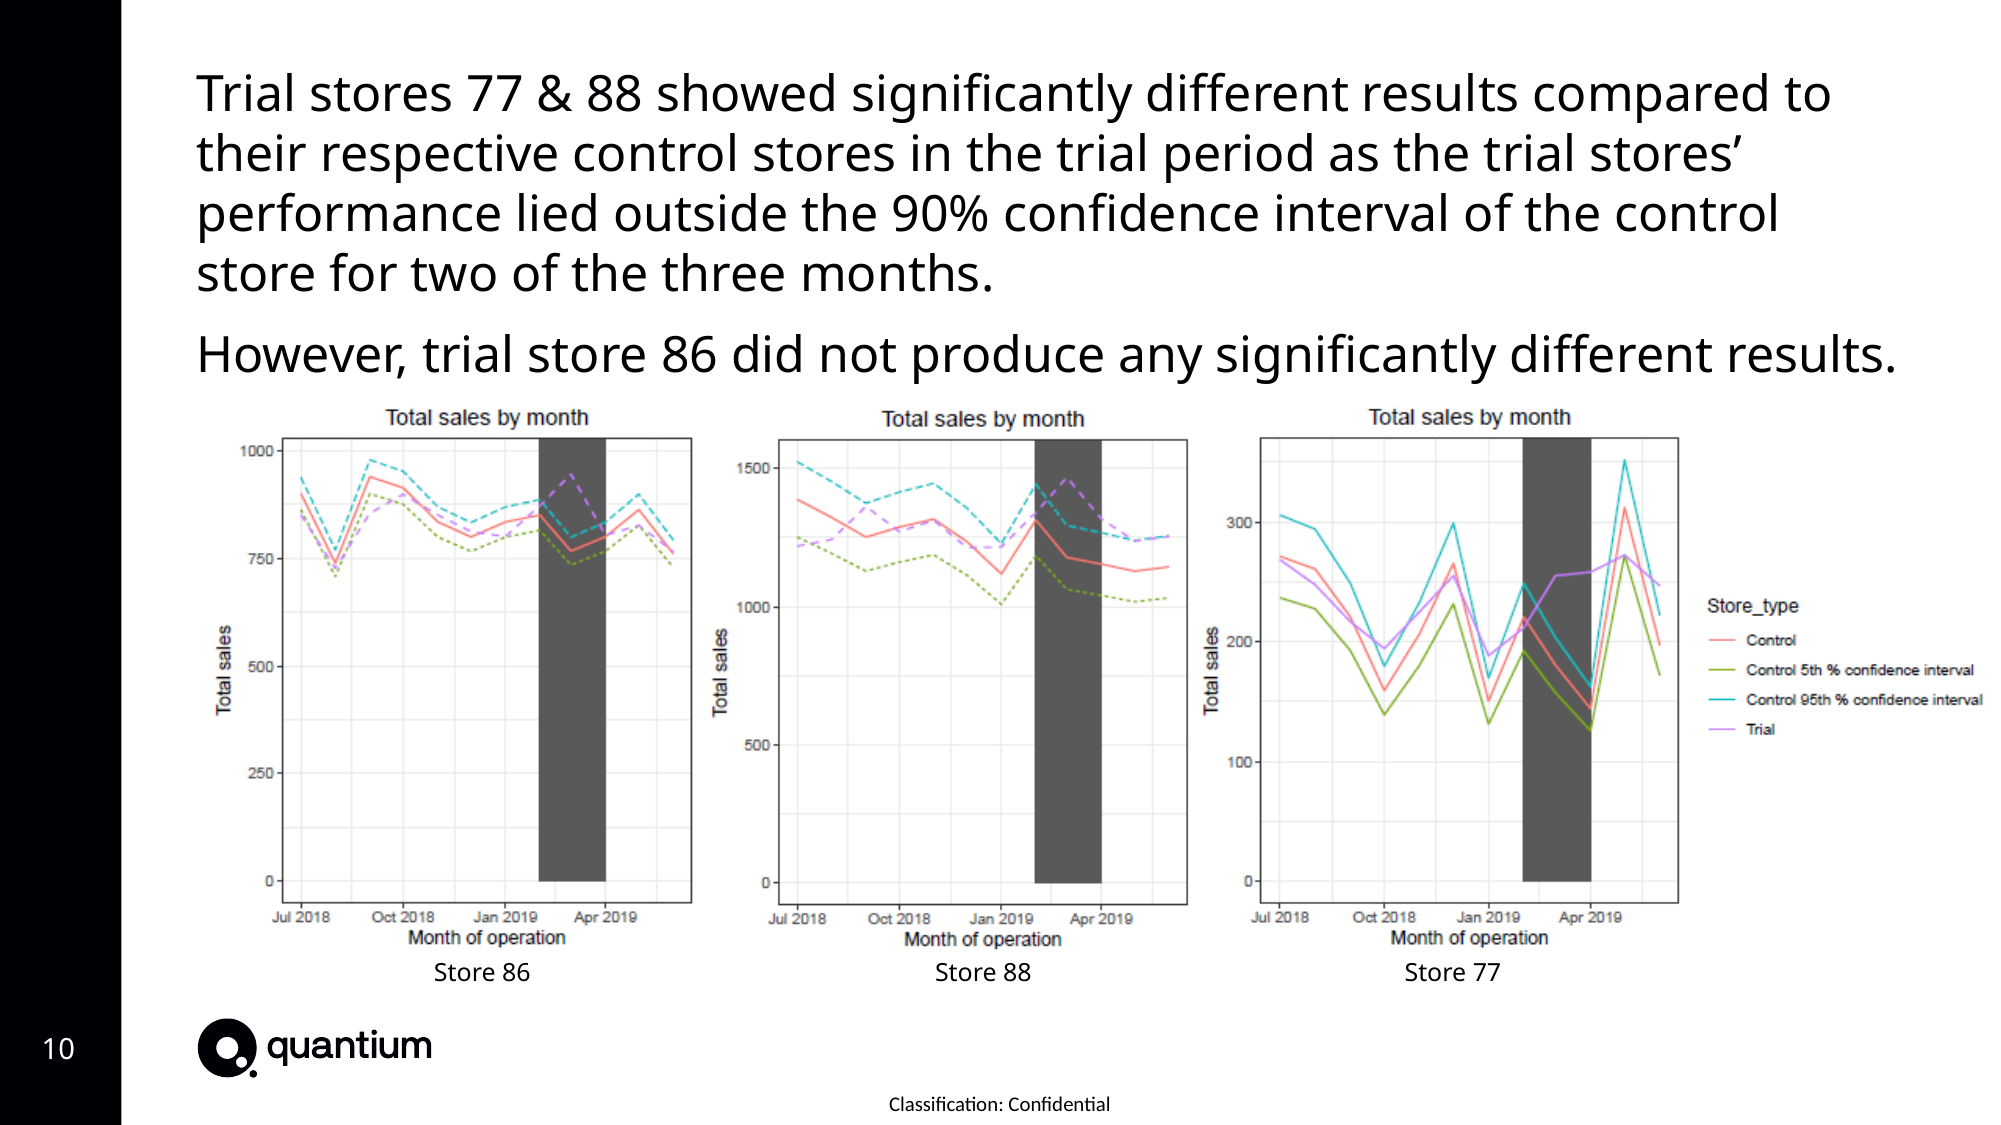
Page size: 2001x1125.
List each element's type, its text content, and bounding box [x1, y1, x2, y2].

text_box Store 86 [367, 957, 597, 1009]
text_box Store 88 [868, 956, 1098, 1009]
picture [196, 389, 2000, 957]
list Trial stores 77 & 88 showed significantly different results compared to their respective control stores in the trial period as the trial stores’ performance lied outside the 90% confidence interval of the control store for two of the three months. However, trial store 86 did not produce any significantly different results. [196, 61, 1916, 198]
text_box Store 77 [1338, 956, 1568, 1009]
